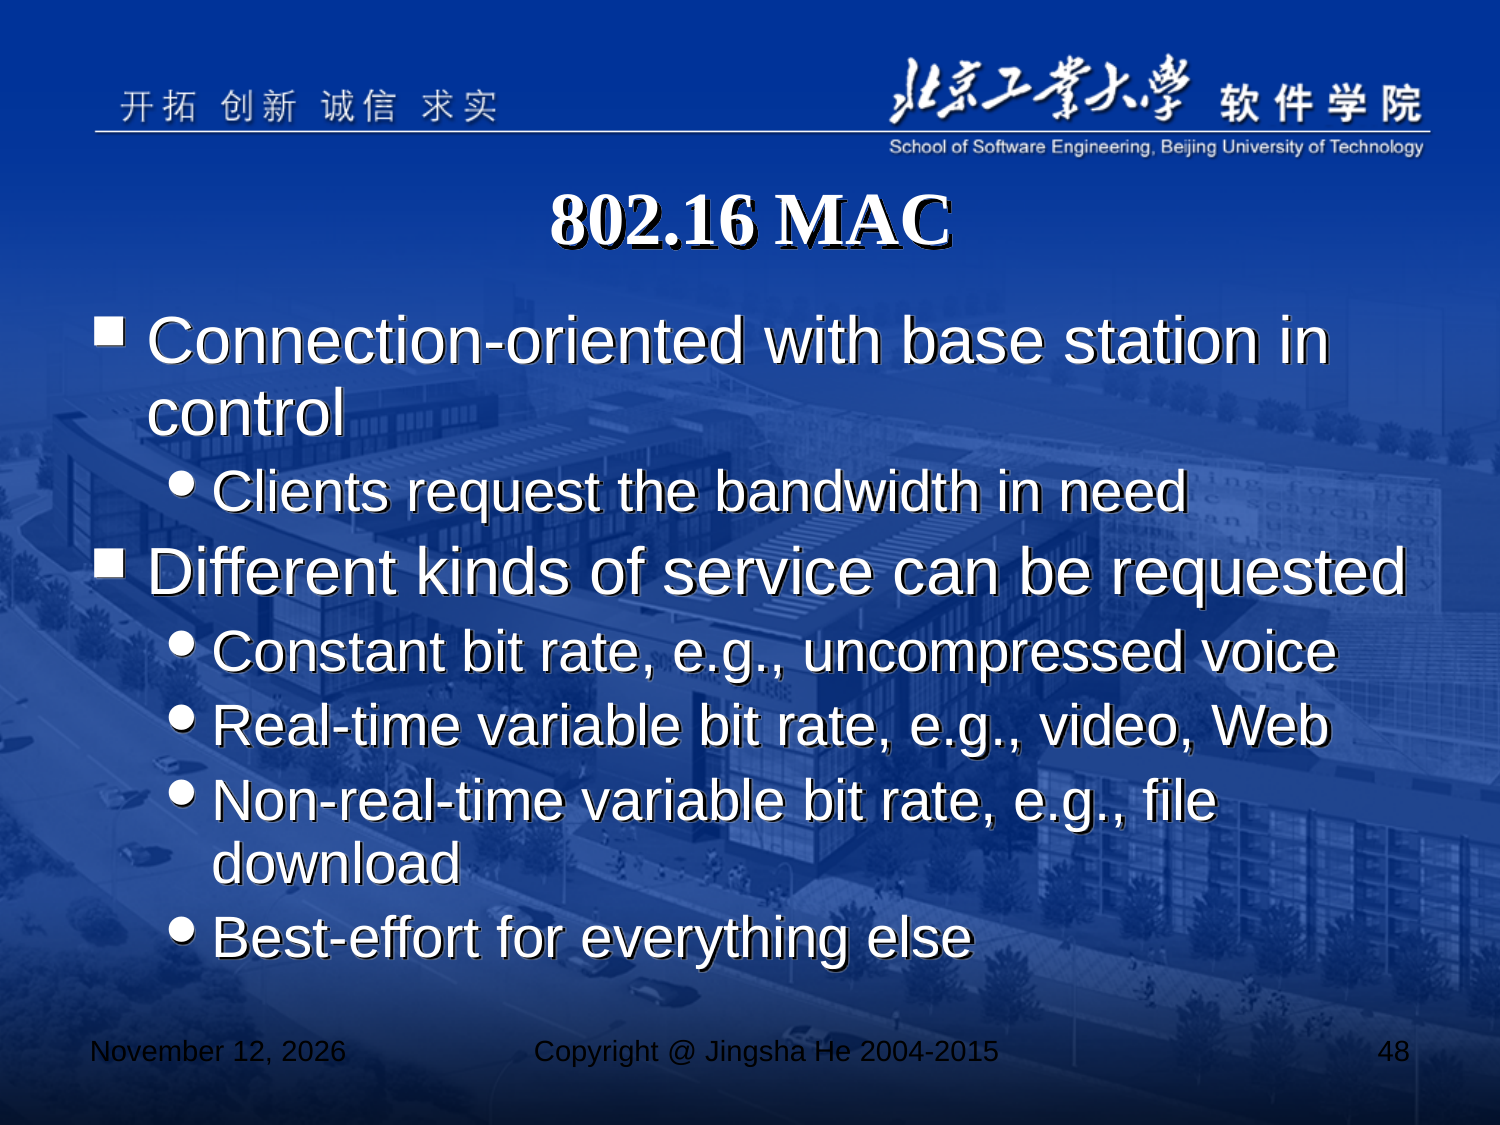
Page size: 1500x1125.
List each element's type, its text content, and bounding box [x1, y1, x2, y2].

text_box Copyright @ Jingsha He 2004-2015 [512, 1026, 1022, 1103]
picture [0, 0, 1500, 1125]
list Connection-oriented with base station in control Clients request the bandwidth in need Different kinds of service can be requested Constant bit rate, e.g., uncompressed voice Real-time variable bit rate, e.g., video, Web Non-real-time variable bit rate, e.g., file download Best-effort for everything else [75, 297, 1425, 1024]
title 802.16 MAC [76, 160, 1427, 268]
text_box November 4, 2017 [75, 1024, 425, 1103]
text_box 48 [1074, 1026, 1425, 1103]
